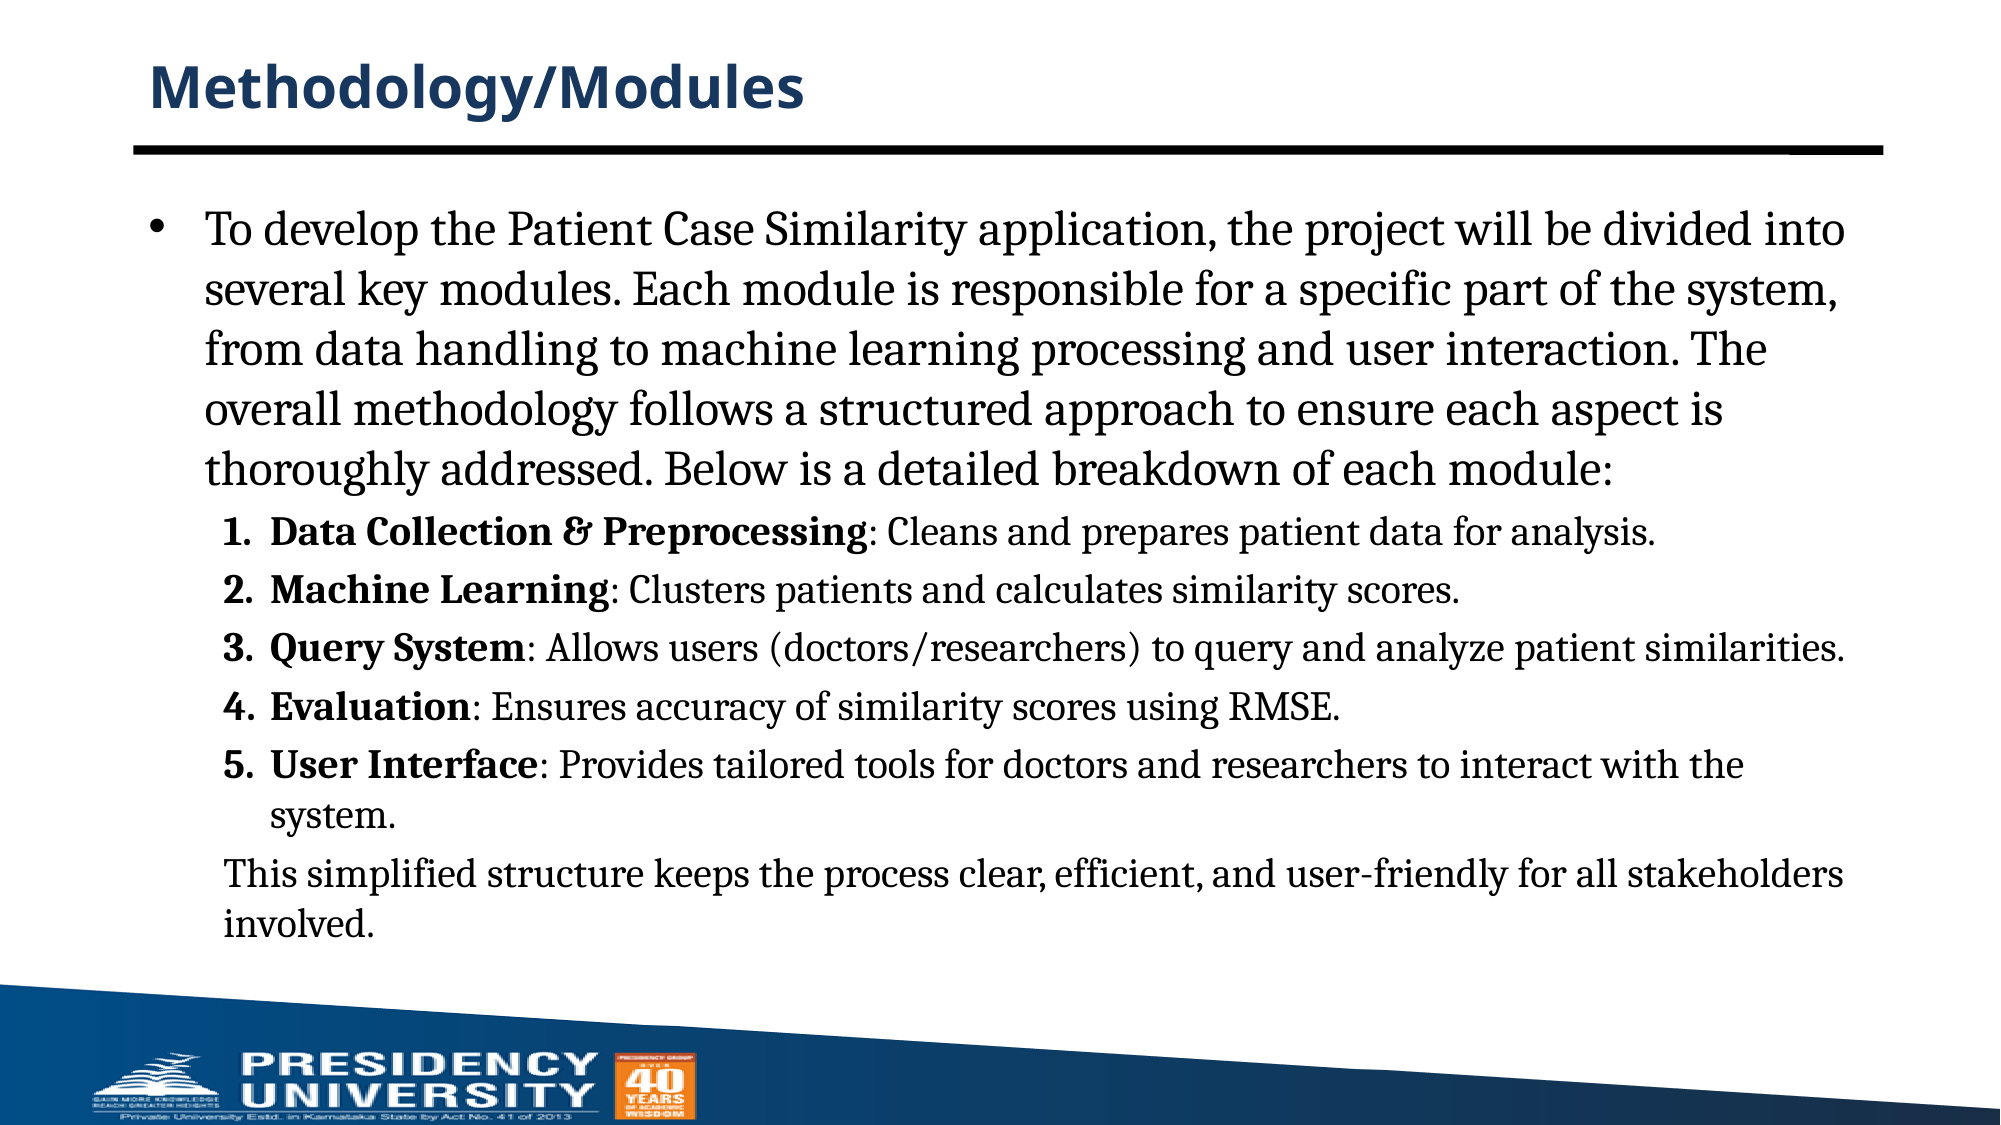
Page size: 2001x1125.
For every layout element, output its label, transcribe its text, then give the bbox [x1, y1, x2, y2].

list To develop the Patient Case Similarity application, the project will be divided into several key modules. Each module is responsible for a specific part of the system, from data handling to machine learning processing and user interaction. The overall methodology follows a structured approach to ensure each aspect is thoroughly addressed. Below is a detailed breakdown of each module: Data Collection & Preprocessing: Cleans and prepares patient data for analysis. Machine Learning: Clusters patients and calculates similarity scores. Query System: Allows users (doctors/researchers) to query and analyze patient similarities. Evaluation: Ensures accuracy of similarity scores using RMSE. User Interface: Provides tailored tools for doctors and researchers to interact with the system. This simplified structure keeps the process clear, efficient, and user-friendly for all stakeholders involved. [133, 187, 1884, 1000]
picture [0, 982, 2000, 1125]
title Methodology/Modules [133, 45, 1884, 125]
